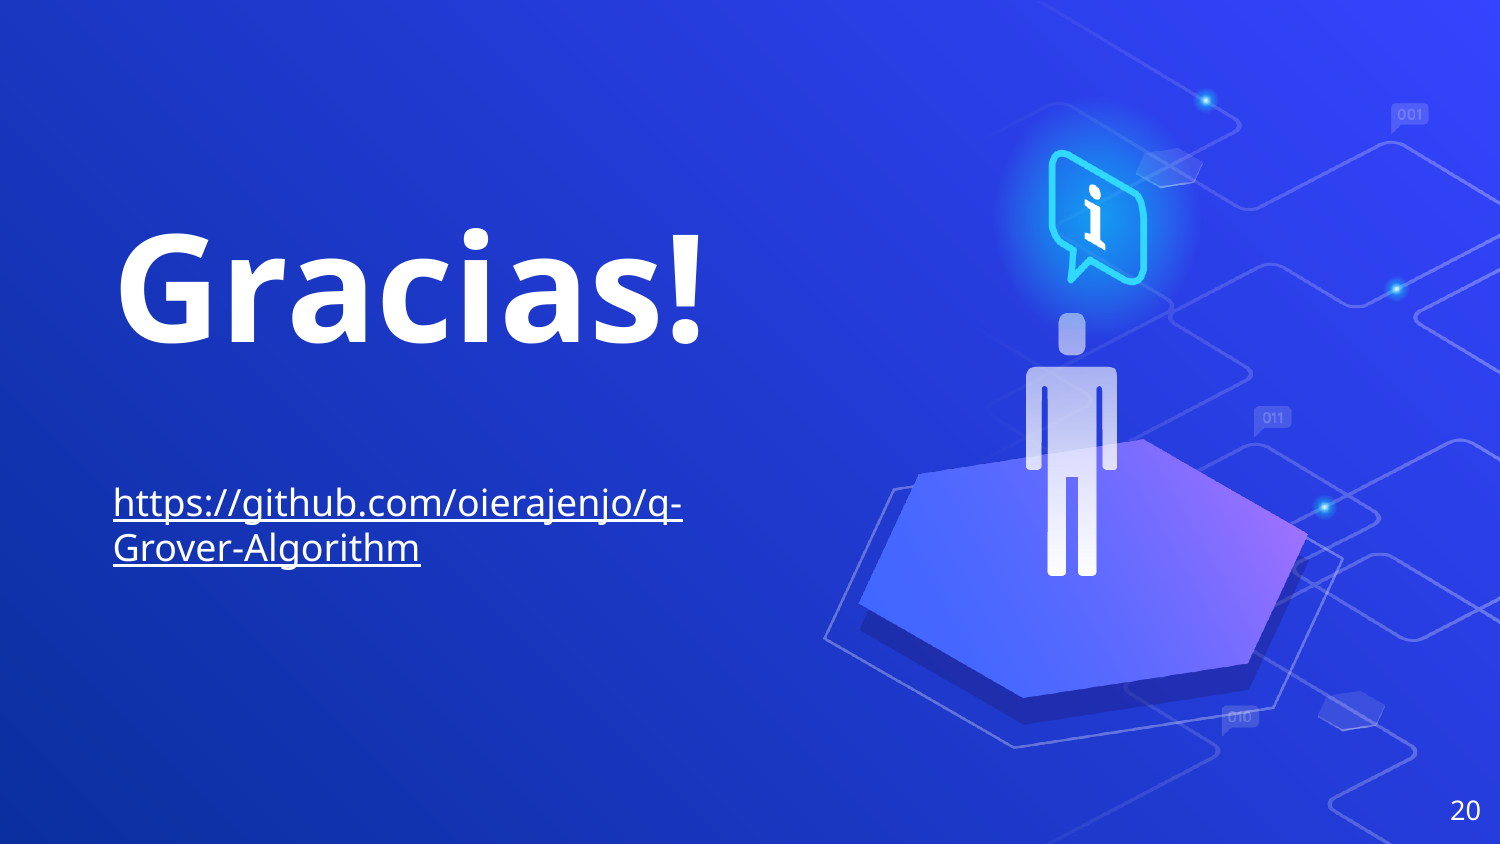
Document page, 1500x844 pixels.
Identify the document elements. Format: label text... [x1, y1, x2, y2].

subtitle https://github.com/oierajenjo/q-Grover-Algorithm [112, 377, 706, 624]
title Gracias! [112, 220, 750, 373]
picture [0, 0, 1500, 844]
slide_number 20 [1391, 779, 1482, 844]
